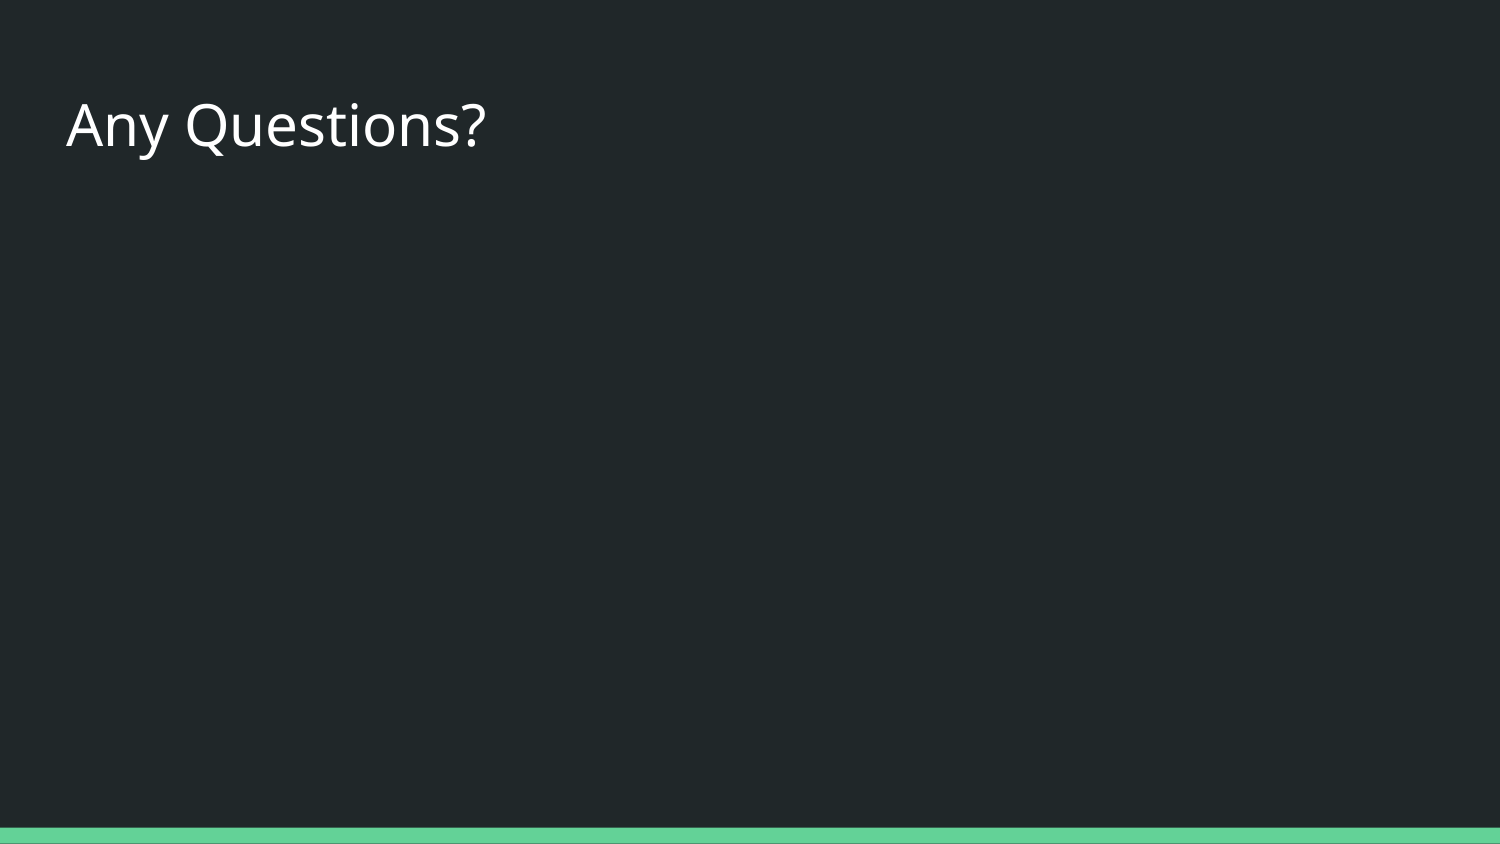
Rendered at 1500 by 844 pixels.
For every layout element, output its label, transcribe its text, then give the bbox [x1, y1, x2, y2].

title Any Questions? [51, 72, 1449, 167]
